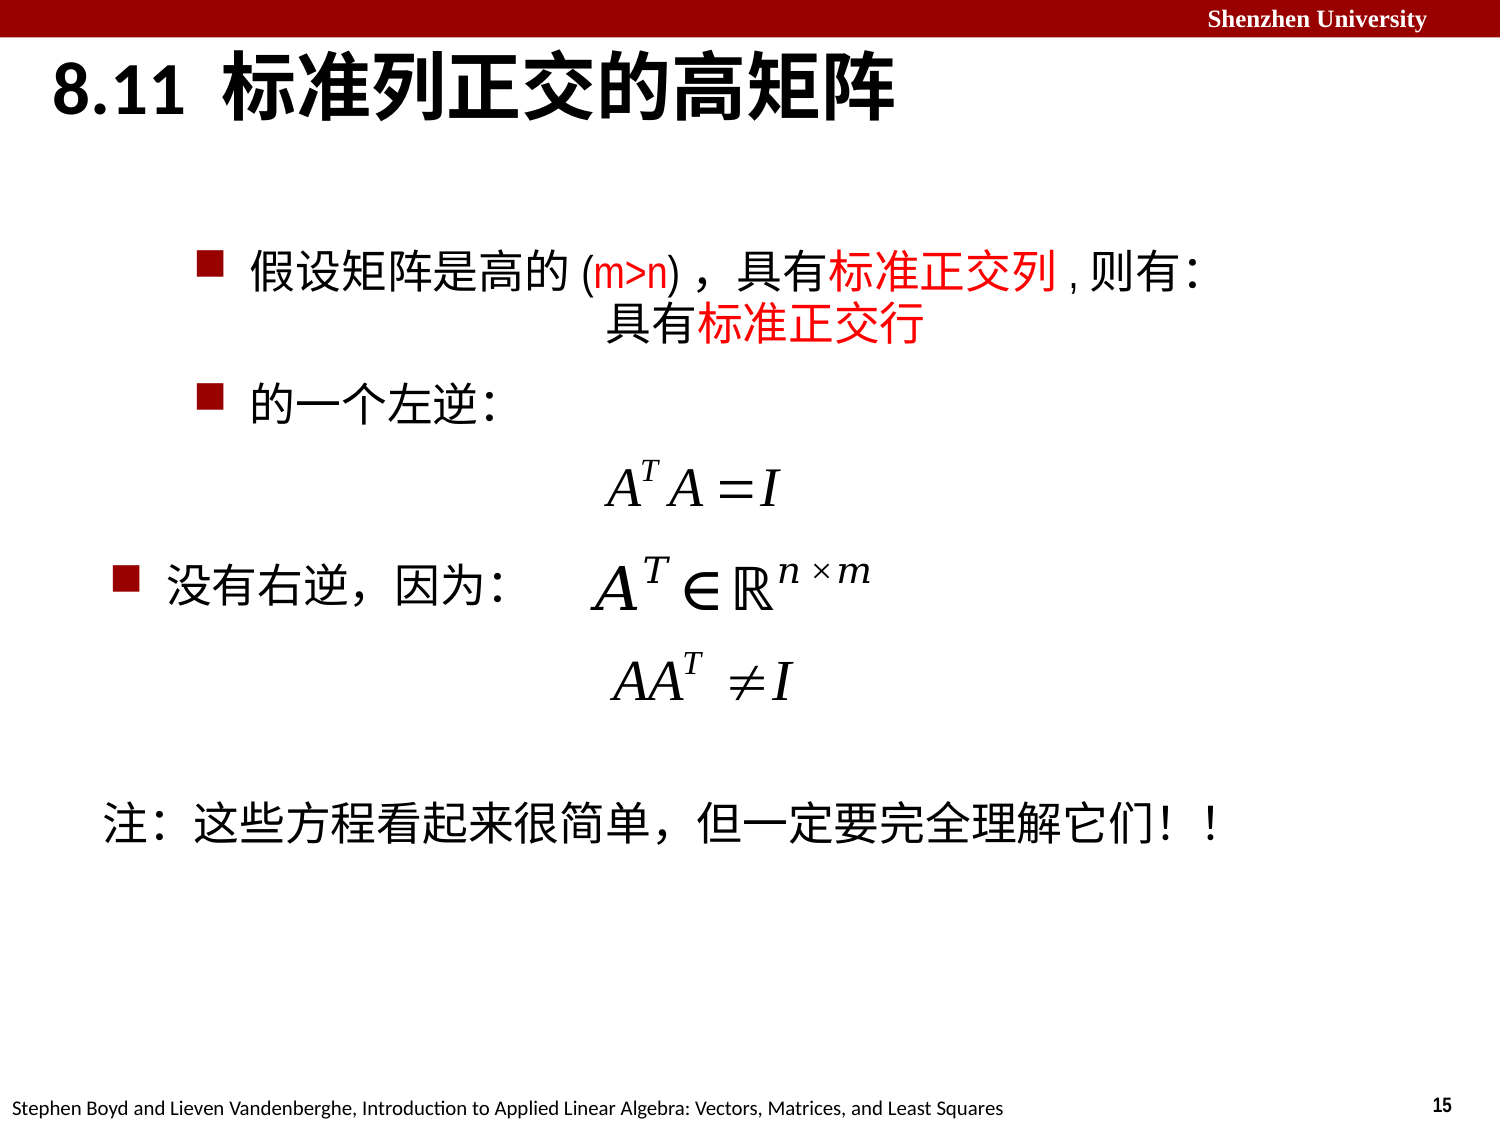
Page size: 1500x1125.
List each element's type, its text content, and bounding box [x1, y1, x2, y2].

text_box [599, 637, 809, 711]
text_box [594, 445, 796, 516]
text_box 注：这些方程看起来很简单，但一定要完全理解它们！！ [87, 787, 1275, 858]
text_box 8.11 标准列正交的高矩阵 [37, 37, 1482, 131]
